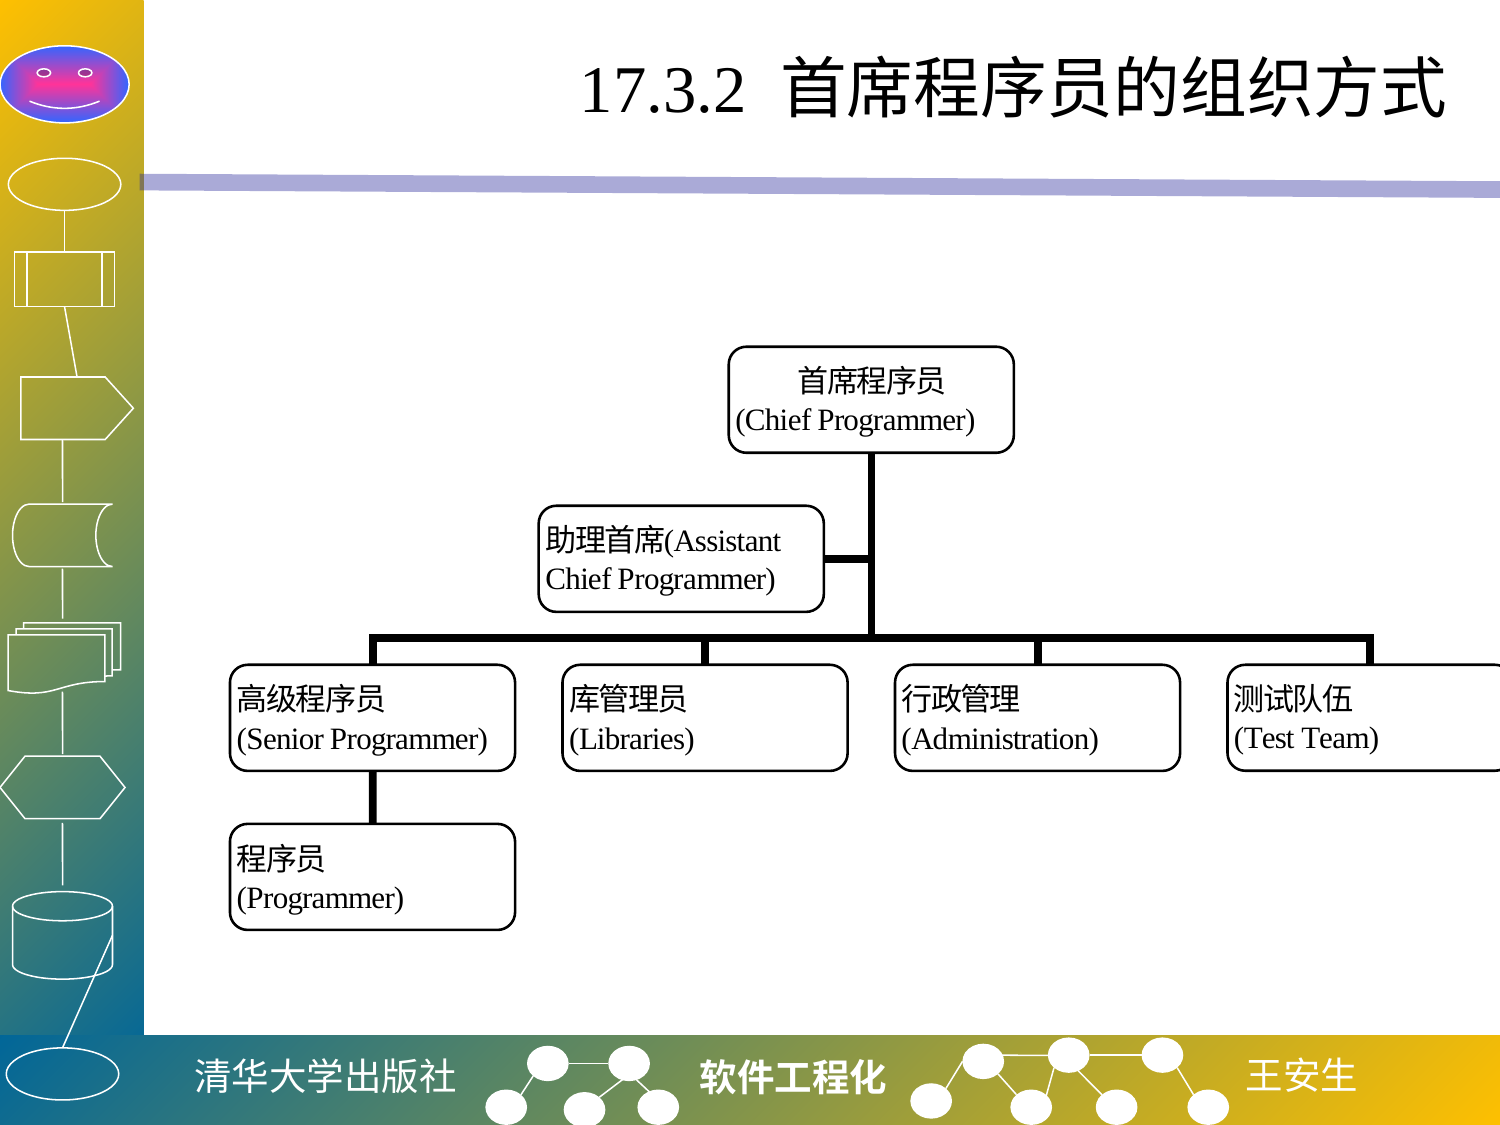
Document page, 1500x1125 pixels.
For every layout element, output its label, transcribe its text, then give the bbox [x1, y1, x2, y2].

title 17.3.2 首席程序员的组织方式 [187, 24, 1463, 147]
picture [154, 332, 1500, 946]
